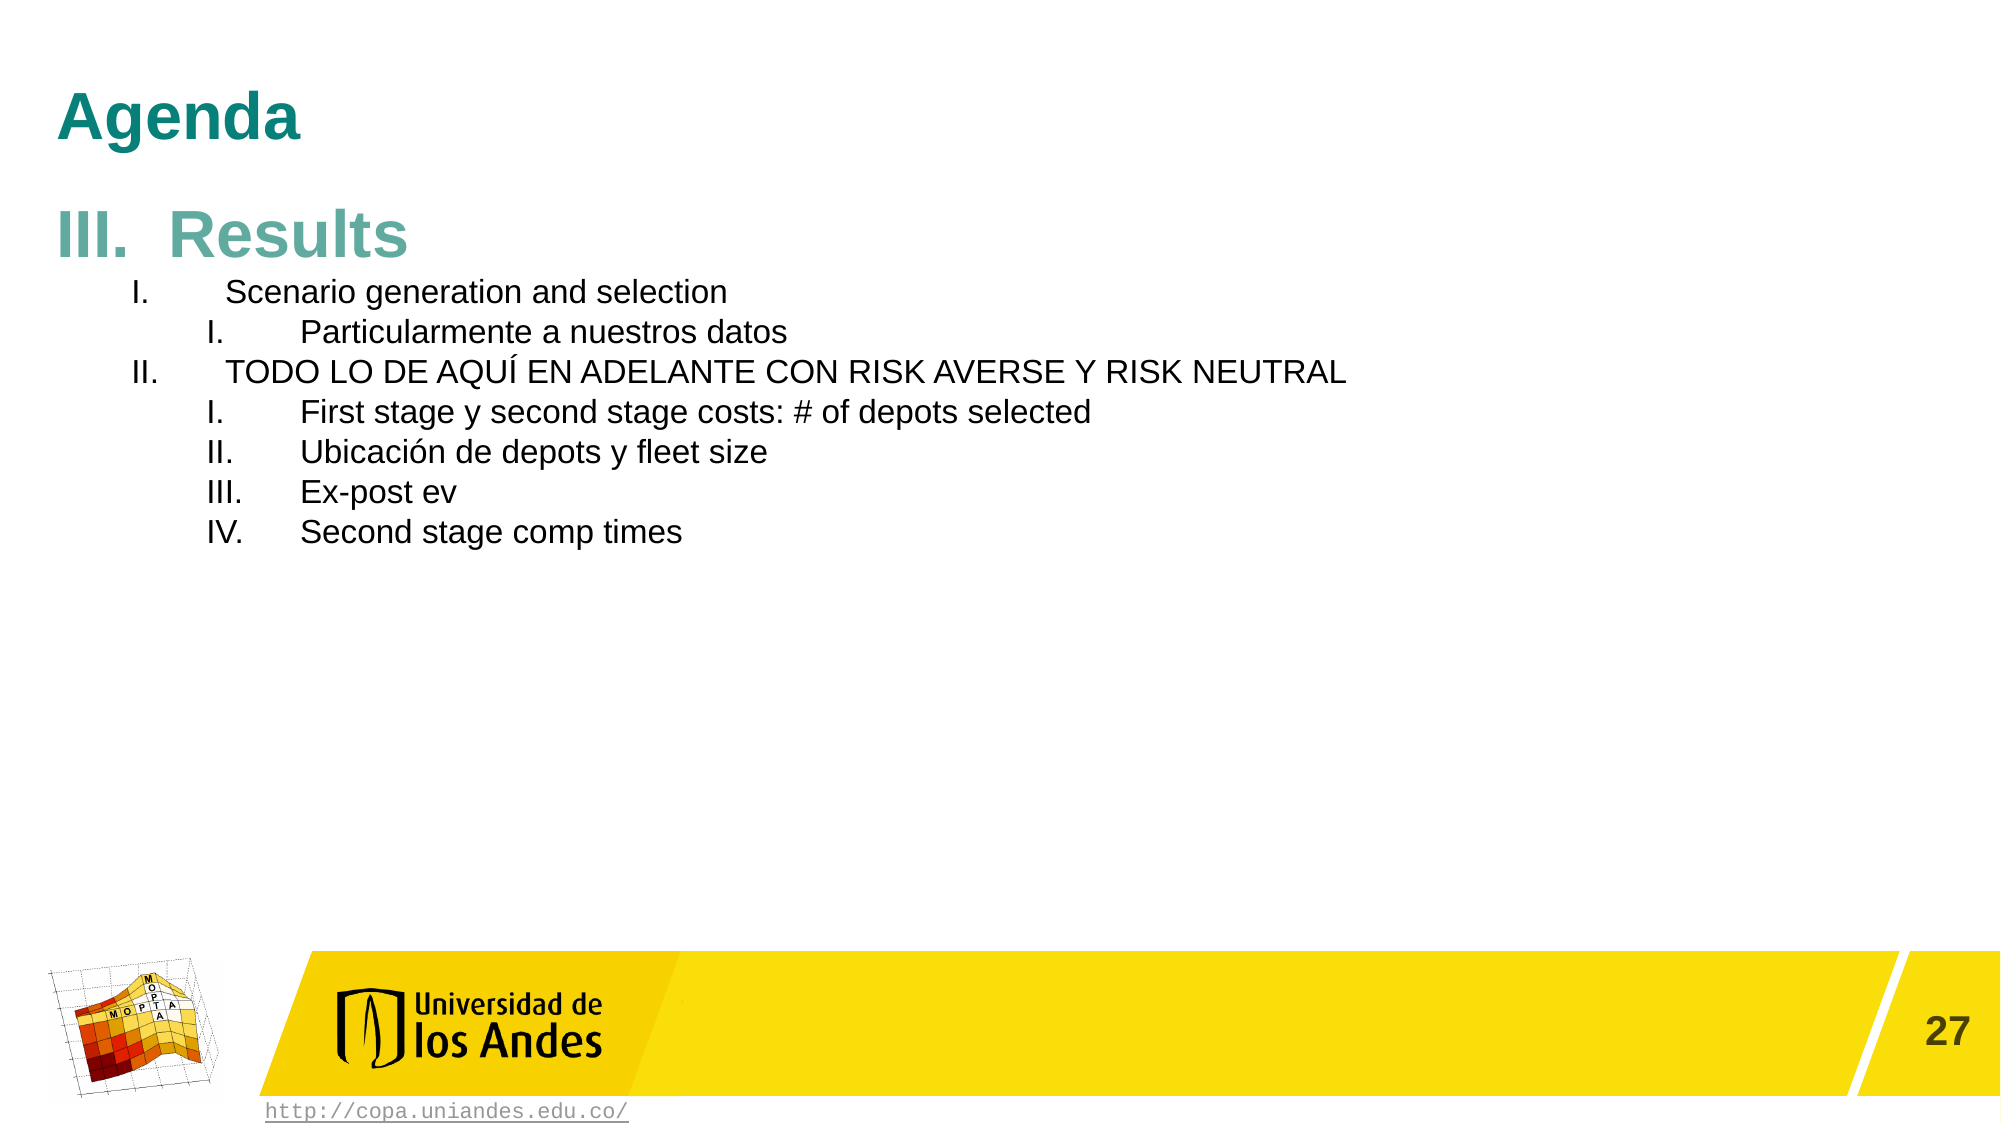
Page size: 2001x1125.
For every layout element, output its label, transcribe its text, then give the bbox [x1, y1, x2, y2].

title Agenda [41, 74, 998, 171]
text_box Results Scenario generation and selection Particularmente a nuestros datos TODO LO DE AQUÍ EN ADELANTE CON RISK AVERSE Y RISK NEUTRAL First stage y second stage costs: # of depots selected Ubicación de depots y fleet size Ex-post ev Second stage comp times [41, 183, 1786, 603]
picture [46, 955, 226, 1102]
